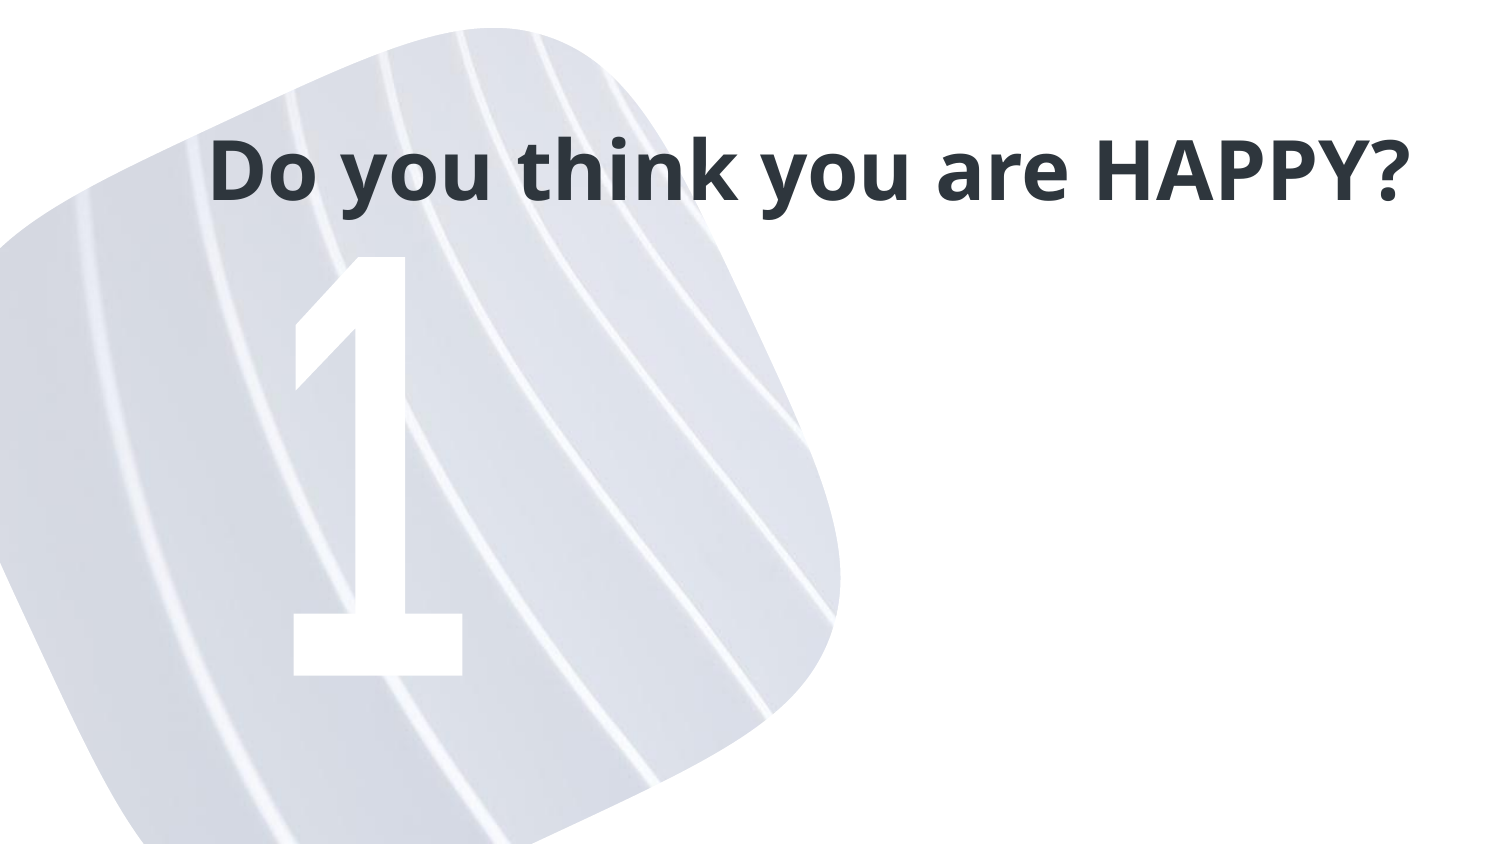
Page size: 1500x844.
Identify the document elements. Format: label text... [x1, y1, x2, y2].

picture [0, 131, 840, 844]
title Do you think you are HAPPY? [206, 26, 1463, 217]
